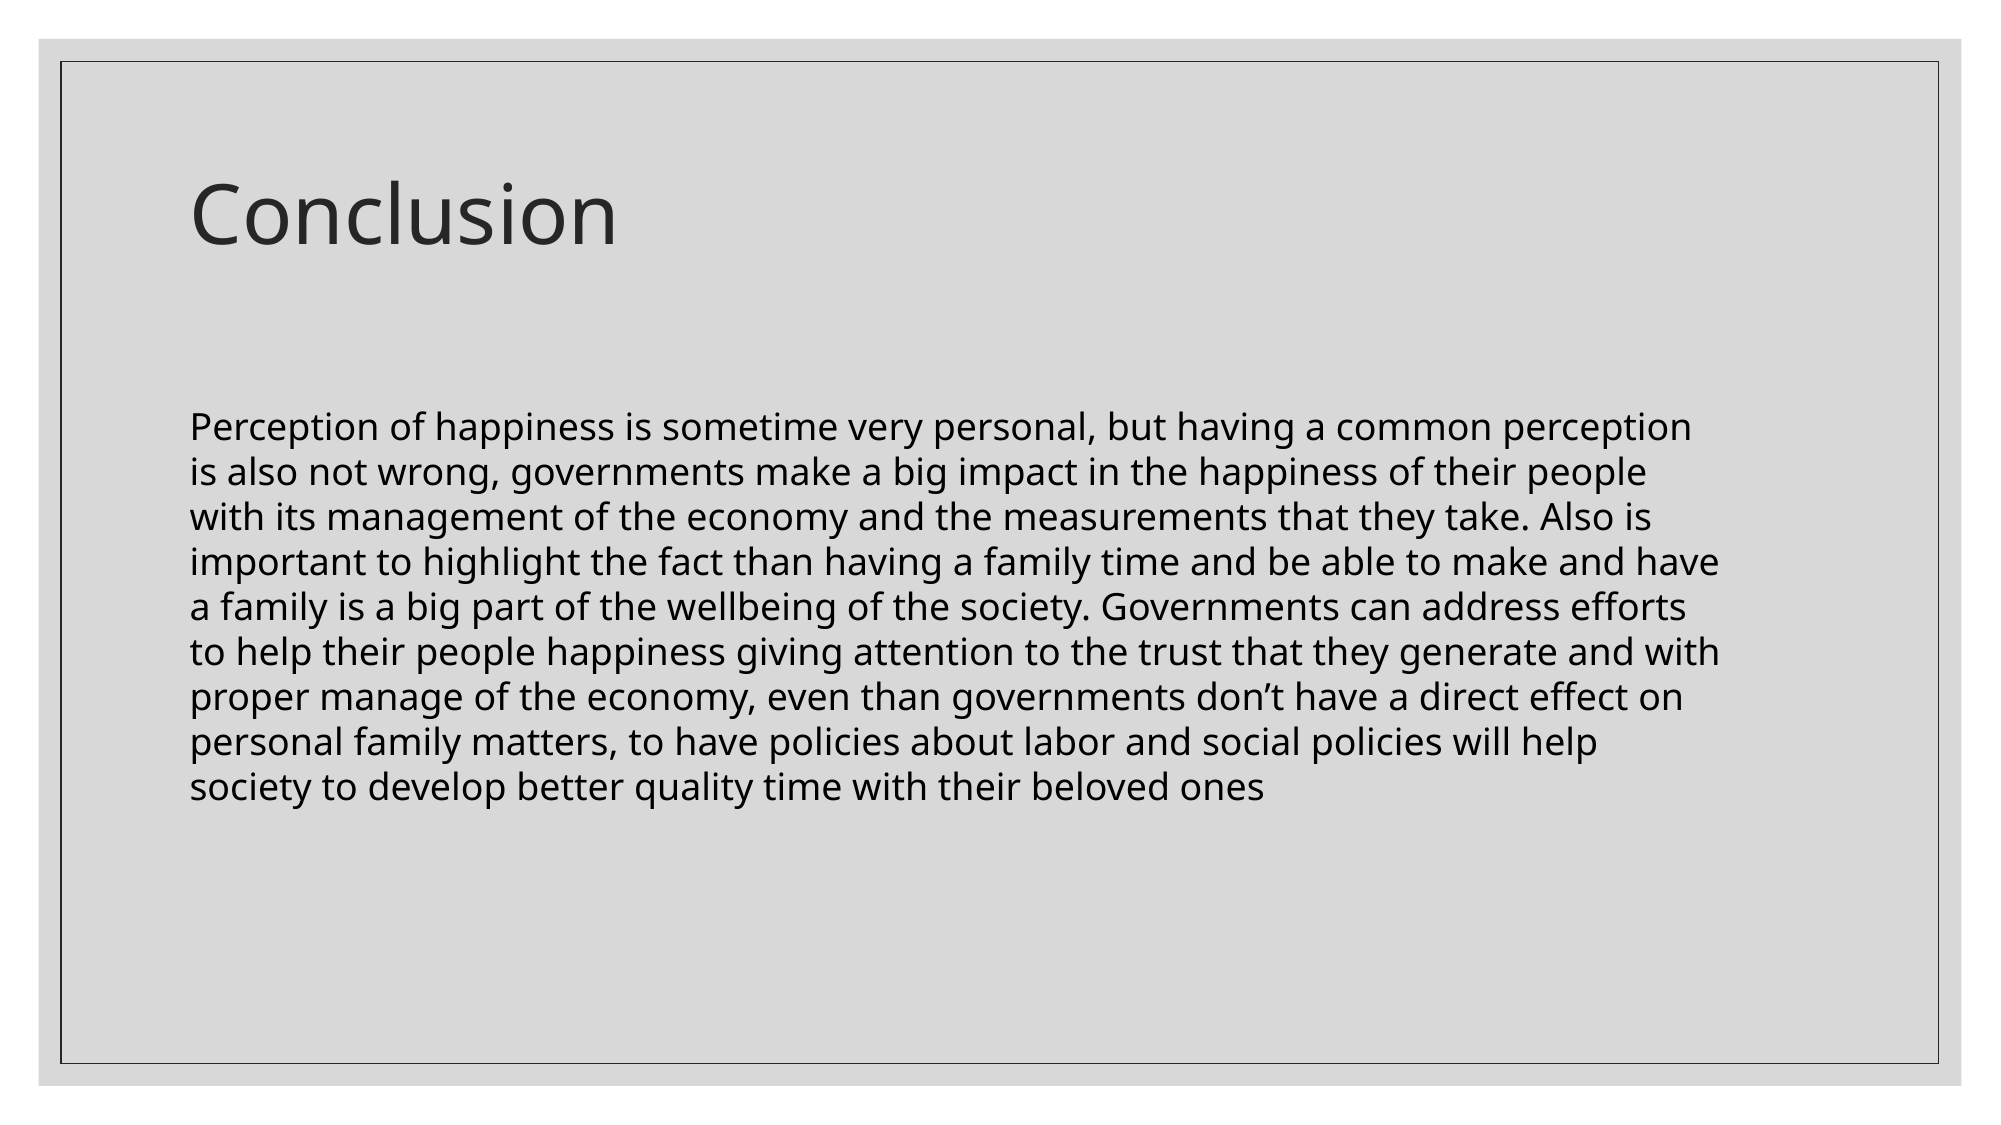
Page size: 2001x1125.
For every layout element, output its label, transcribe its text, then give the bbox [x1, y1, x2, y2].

text_box Perception of happiness is sometime very personal, but having a common perception is also not wrong, governments make a big impact in the happiness of their people with its management of the economy and the measurements that they take. Also is important to highlight the fact than having a family time and be able to make and have a family is a big part of the wellbeing of the society. Governments can address efforts to help their people happiness giving attention to the trust that they generate and with proper manage of the economy, even than governments don’t have a direct effect on personal family matters, to have policies about labor and social policies will help society to develop better quality time with their beloved ones [174, 395, 1743, 816]
title Conclusion [174, 105, 1825, 331]
